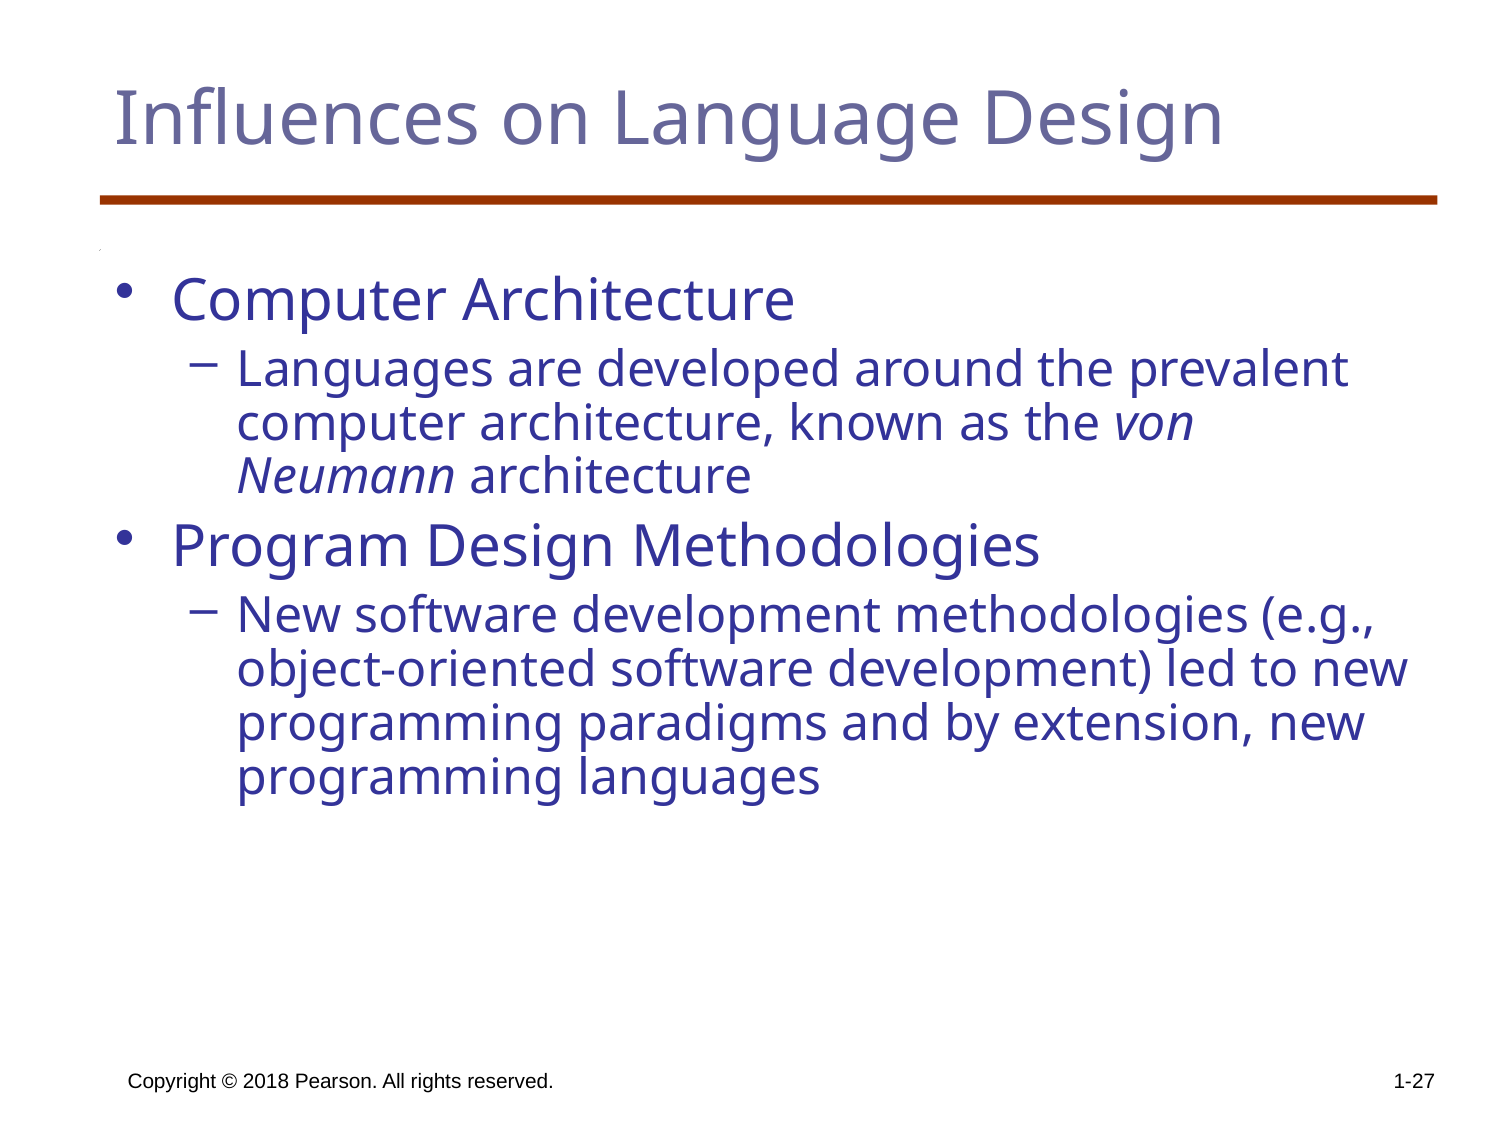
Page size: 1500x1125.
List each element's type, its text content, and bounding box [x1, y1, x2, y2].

slide_number 1-27 [1137, 1024, 1451, 1101]
list Computer Architecture Languages are developed around the prevalent computer architecture, known as the von Neumann architecture Program Design Methodologies New software development methodologies (e.g., object-oriented software development) led to new programming paradigms and by extension, new programming languages [99, 262, 1438, 1013]
footer Copyright © 2018 Pearson. All rights reserved. [112, 1024, 801, 1101]
title Influences on Language Design [99, 62, 1438, 250]
